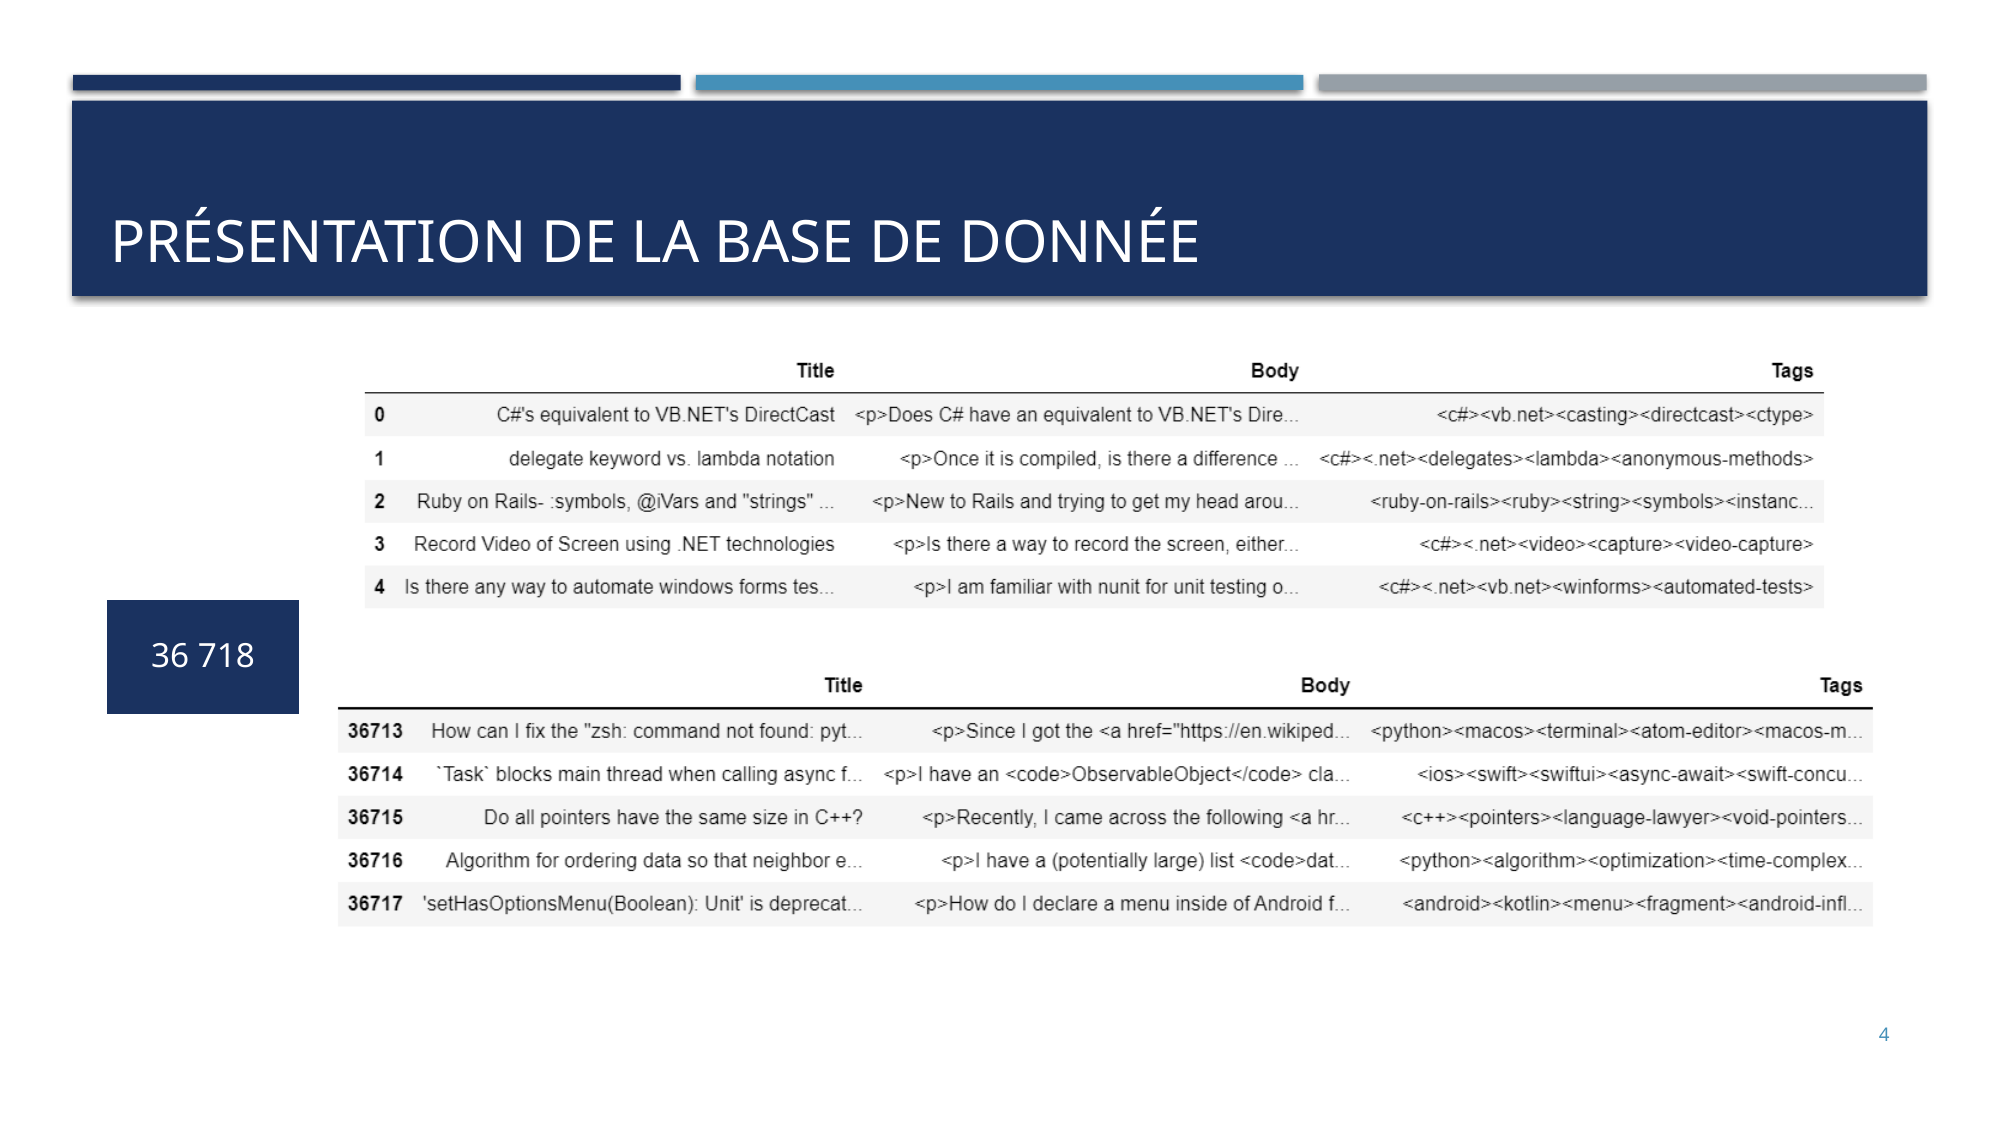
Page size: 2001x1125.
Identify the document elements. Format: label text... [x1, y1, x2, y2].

slide_number 4 [1732, 1005, 1905, 1066]
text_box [104, 531, 302, 783]
picture [332, 663, 1906, 934]
title Présentation de la base de donnée [95, 115, 1905, 282]
picture [358, 330, 1932, 624]
